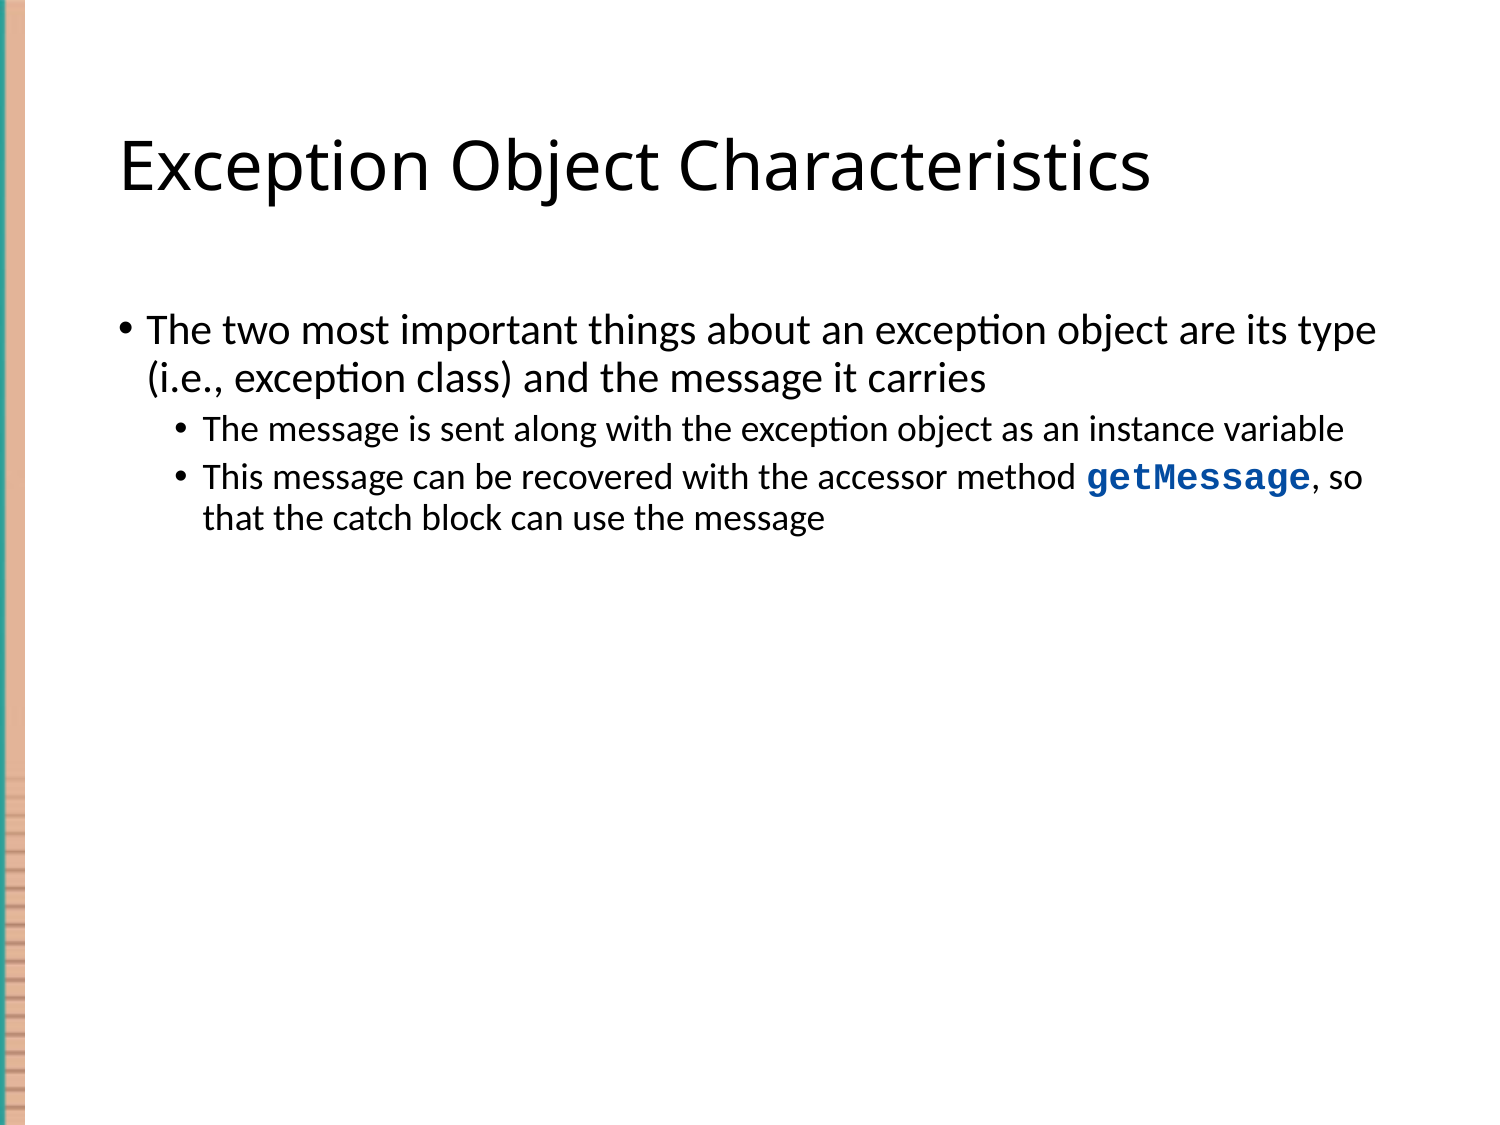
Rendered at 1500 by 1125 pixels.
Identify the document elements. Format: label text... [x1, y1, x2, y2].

title Exception Object Characteristics [103, 59, 1397, 278]
list The two most important things about an exception object are its type (i.e., exception class) and the message it carries The message is sent along with the exception object as an instance variable This message can be recovered with the accessor method getMessage, so that the catch block can use the message [103, 299, 1397, 1014]
picture [0, 0, 25, 1125]
